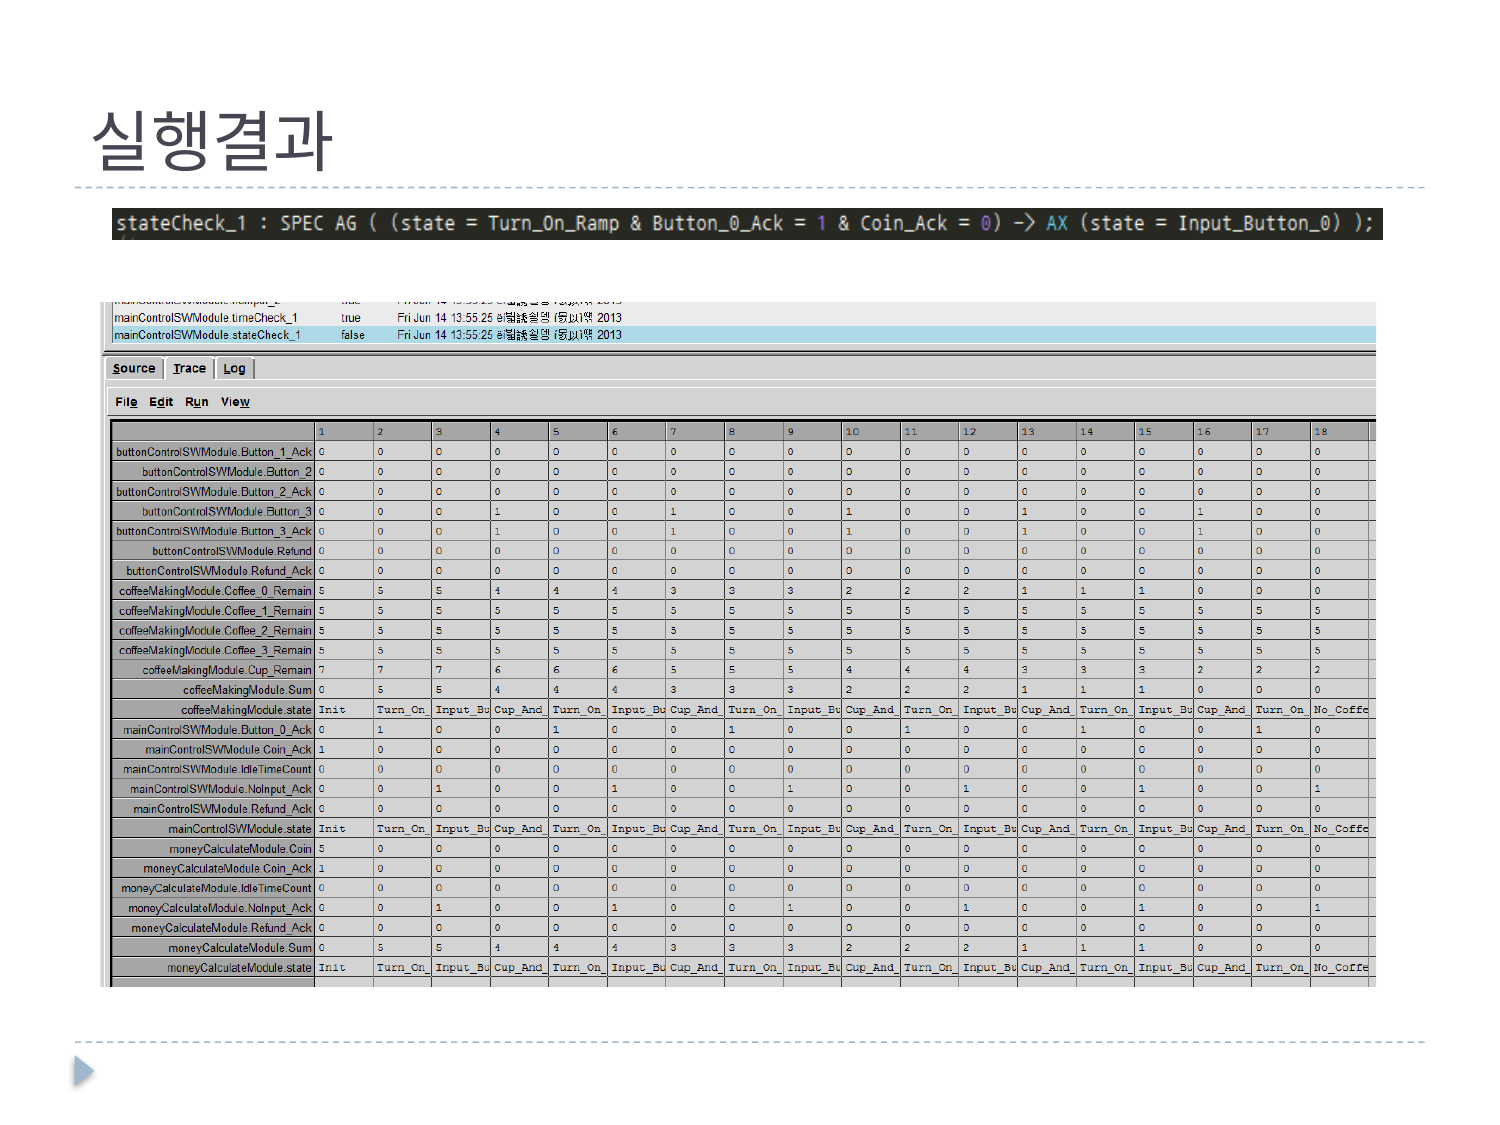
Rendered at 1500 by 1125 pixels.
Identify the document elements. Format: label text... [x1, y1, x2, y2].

picture [111, 207, 1383, 240]
picture [100, 302, 1377, 987]
title 실행결과 [75, 24, 1425, 188]
